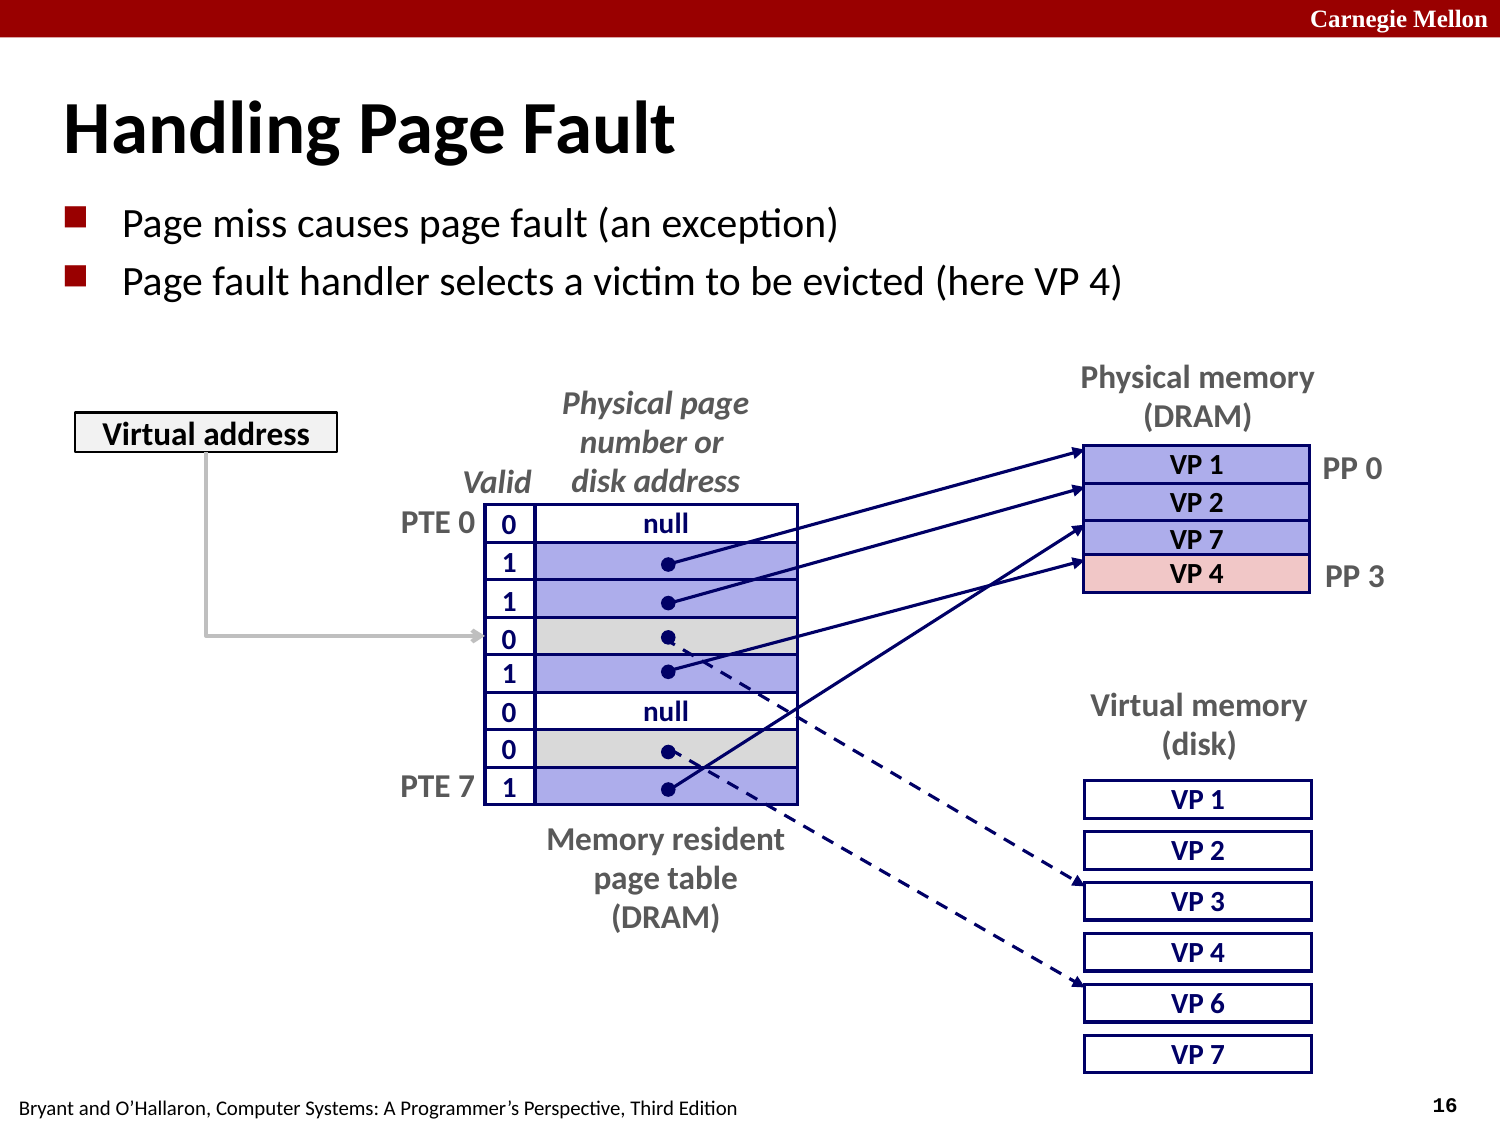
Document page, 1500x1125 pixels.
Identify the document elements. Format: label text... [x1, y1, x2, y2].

text_box [535, 617, 798, 654]
text_box [669, 557, 1085, 671]
text_box VP 3 [1084, 882, 1312, 921]
text_box [675, 446, 1083, 563]
text_box PP 0 [1307, 440, 1398, 495]
text_box null [535, 504, 798, 542]
text_box VP 7 [1083, 521, 1310, 554]
text_box Memory resident page table (DRAM) [531, 811, 801, 944]
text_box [253, 404, 438, 684]
text_box VP 1 [1084, 780, 1312, 819]
text_box 1 [487, 537, 532, 576]
text_box 1 [487, 576, 532, 626]
text_box [1066, 975, 1084, 988]
text_box [675, 484, 1083, 602]
text_box Physical page number or disk address [547, 375, 765, 508]
text_box Virtual memory (disk) [1075, 677, 1324, 772]
text_box Virtual address [75, 412, 248, 453]
title Handling Page Fault [48, 58, 1408, 188]
text_box [1067, 874, 1084, 887]
text_box 0 [486, 614, 532, 664]
text_box [991, 524, 1085, 584]
list Page miss causes page fault (an exception) Page fault handler selects a victim to be evicted (here VP 4) [50, 188, 1414, 313]
text_box VP 7 [1084, 1035, 1312, 1073]
text_box VP 4 [1083, 554, 1310, 593]
text_box [707, 730, 798, 767]
text_box [662, 631, 675, 644]
text_box PTE 7 [385, 758, 490, 814]
text_box PTE 0 [442, 494, 491, 549]
text_box [535, 542, 798, 579]
text_box [535, 730, 761, 767]
text_box 0 [486, 687, 532, 724]
text_box [662, 665, 675, 679]
text_box 1 [487, 648, 532, 687]
text_box PP 3 [1310, 548, 1400, 603]
text_box VP 4 [1084, 933, 1312, 971]
text_box [535, 579, 798, 617]
text_box VP 1 [1083, 445, 1310, 484]
text_box 0 [486, 724, 532, 775]
text_box Physical memory (DRAM) [1065, 349, 1330, 444]
text_box 1 [490, 775, 532, 813]
text_box [535, 654, 798, 693]
text_box 0 [491, 499, 532, 537]
text_box VP 2 [1083, 484, 1310, 521]
text_box Valid [447, 454, 560, 509]
text_box [662, 745, 675, 759]
text_box VP 2 [1084, 831, 1312, 870]
text_box [535, 767, 798, 805]
text_box [662, 783, 675, 796]
text_box [662, 596, 675, 610]
text_box [662, 558, 675, 571]
text_box VP 6 [1084, 984, 1312, 1022]
text_box null [535, 693, 798, 730]
